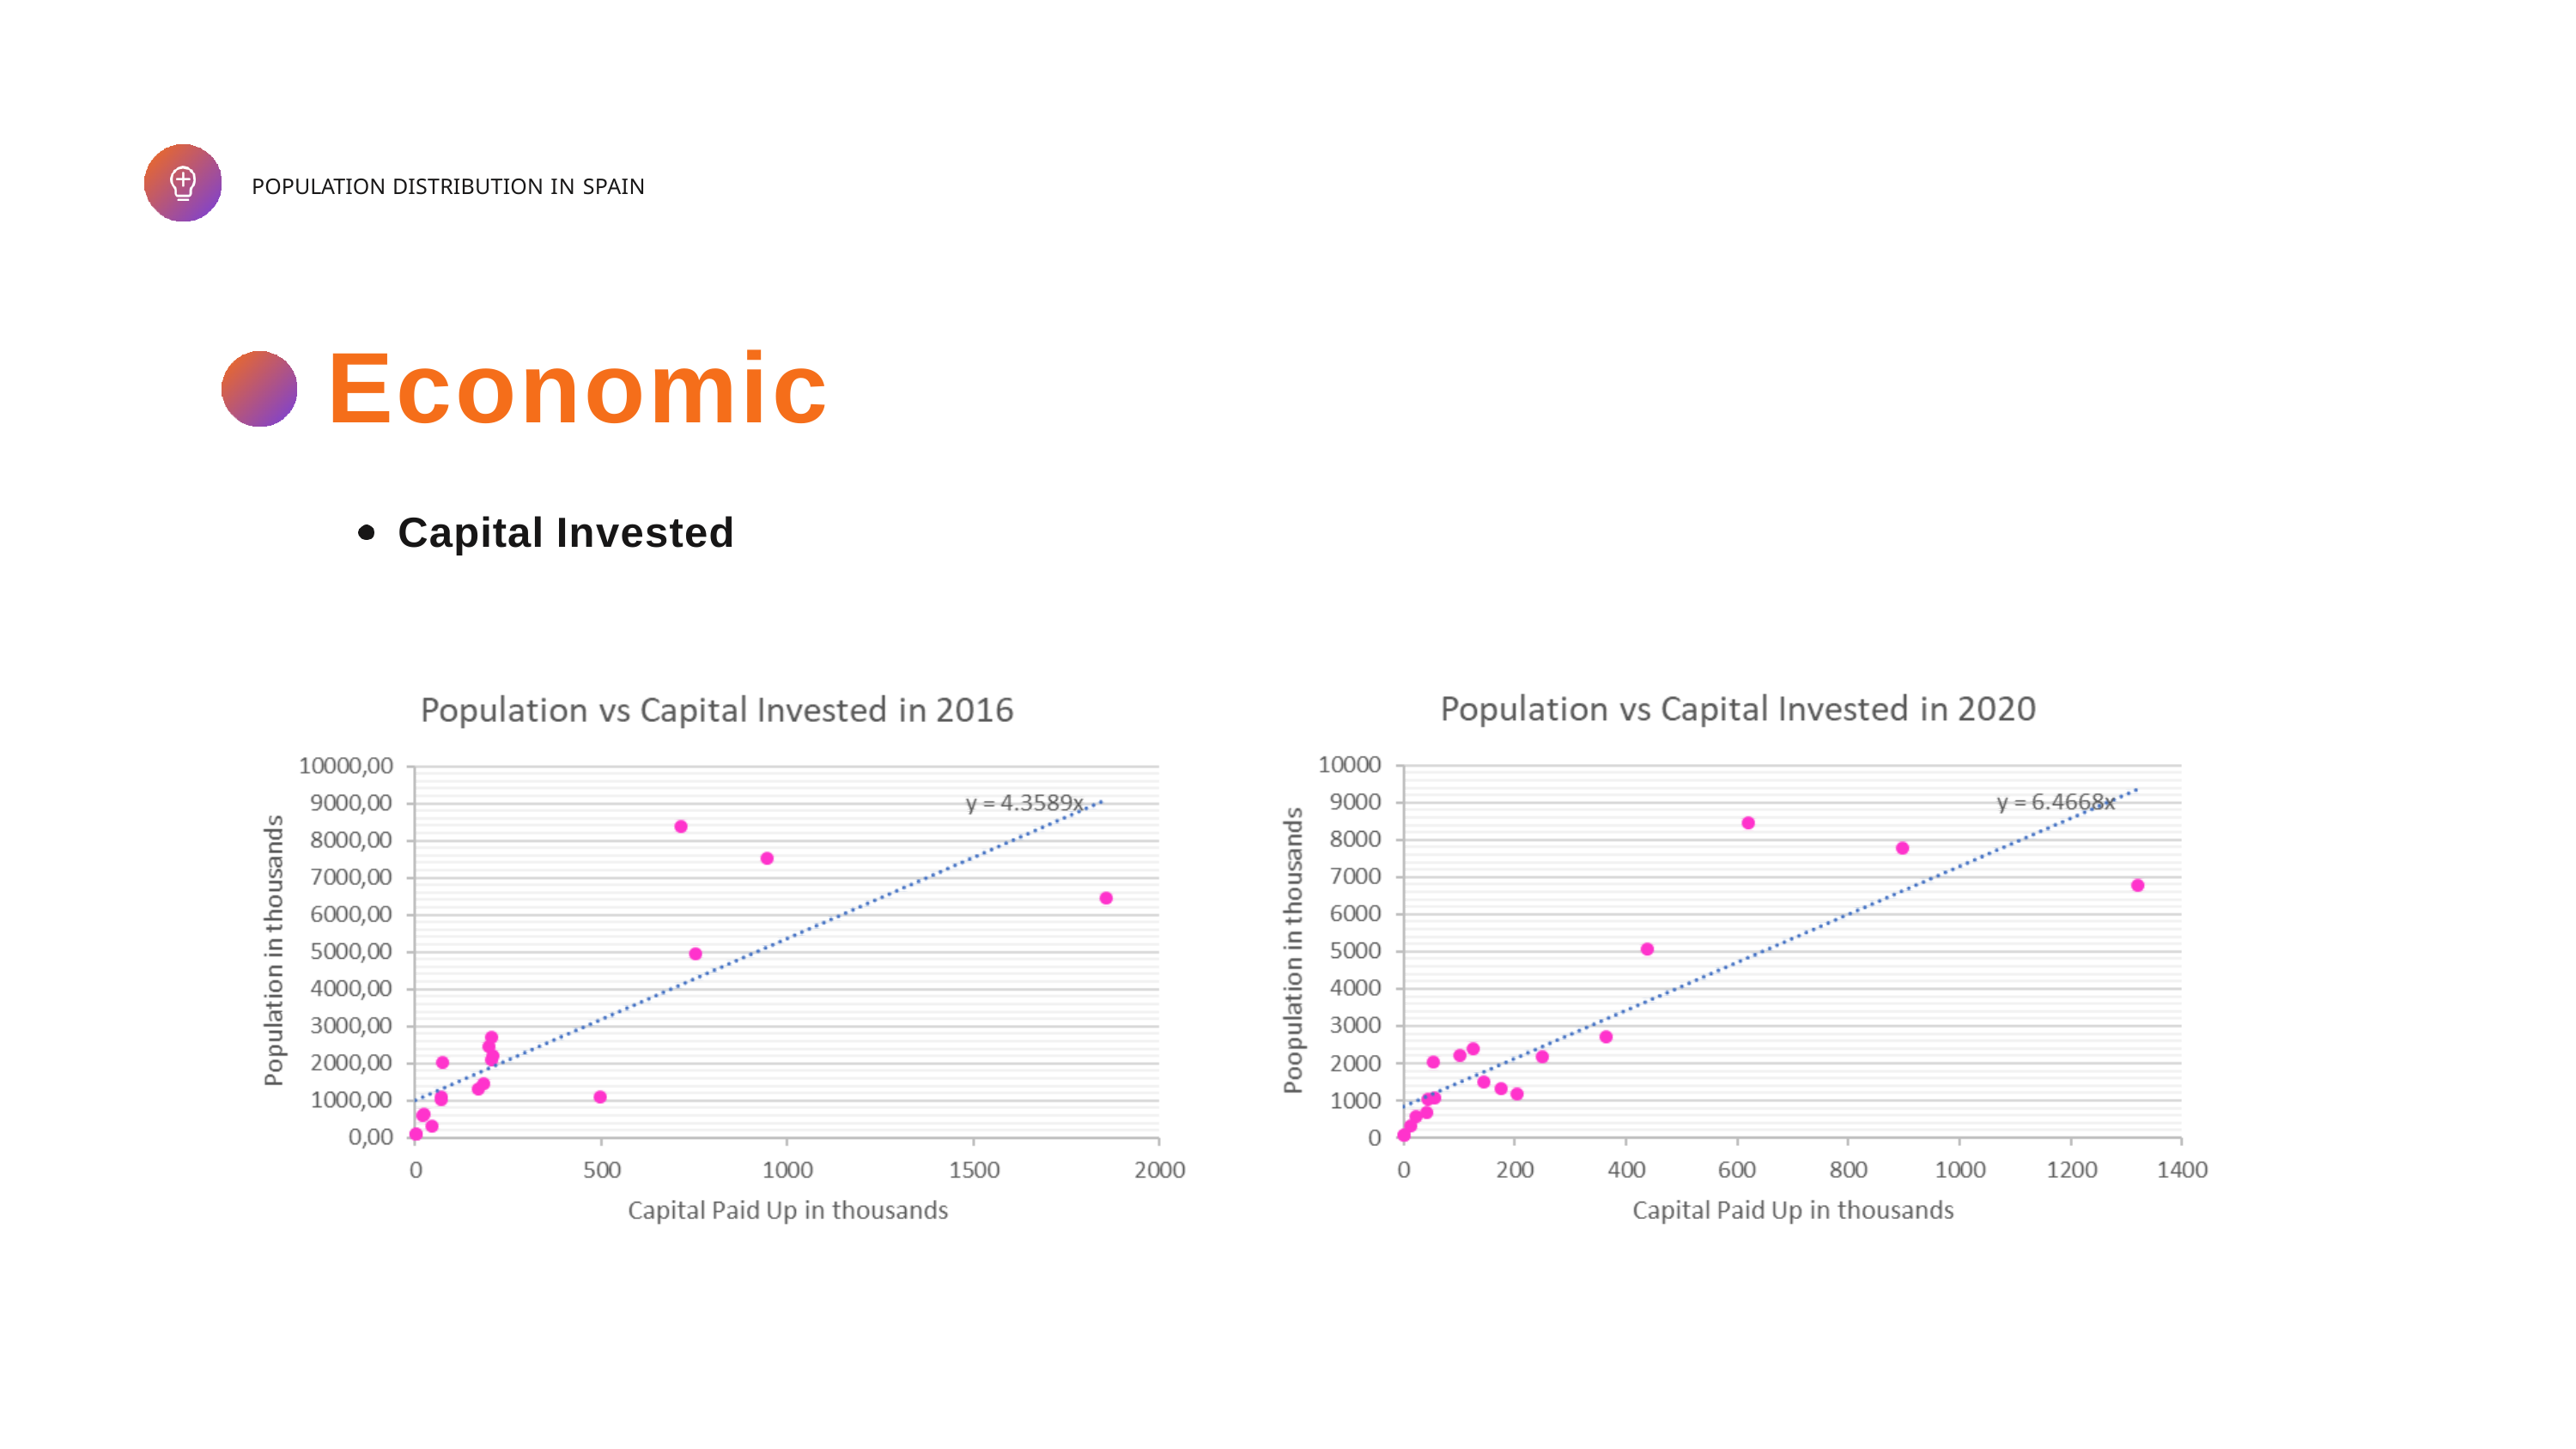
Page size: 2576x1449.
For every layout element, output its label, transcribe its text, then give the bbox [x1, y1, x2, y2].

picture [144, 144, 222, 221]
picture [358, 524, 374, 540]
picture [222, 350, 298, 427]
text_box Economic [325, 320, 835, 443]
text_box POPULATION DISTRIBUTION IN SPAIN [250, 170, 657, 198]
text_box Capital Invested [396, 503, 739, 556]
picture [222, 664, 1215, 1260]
picture [1241, 664, 2238, 1260]
